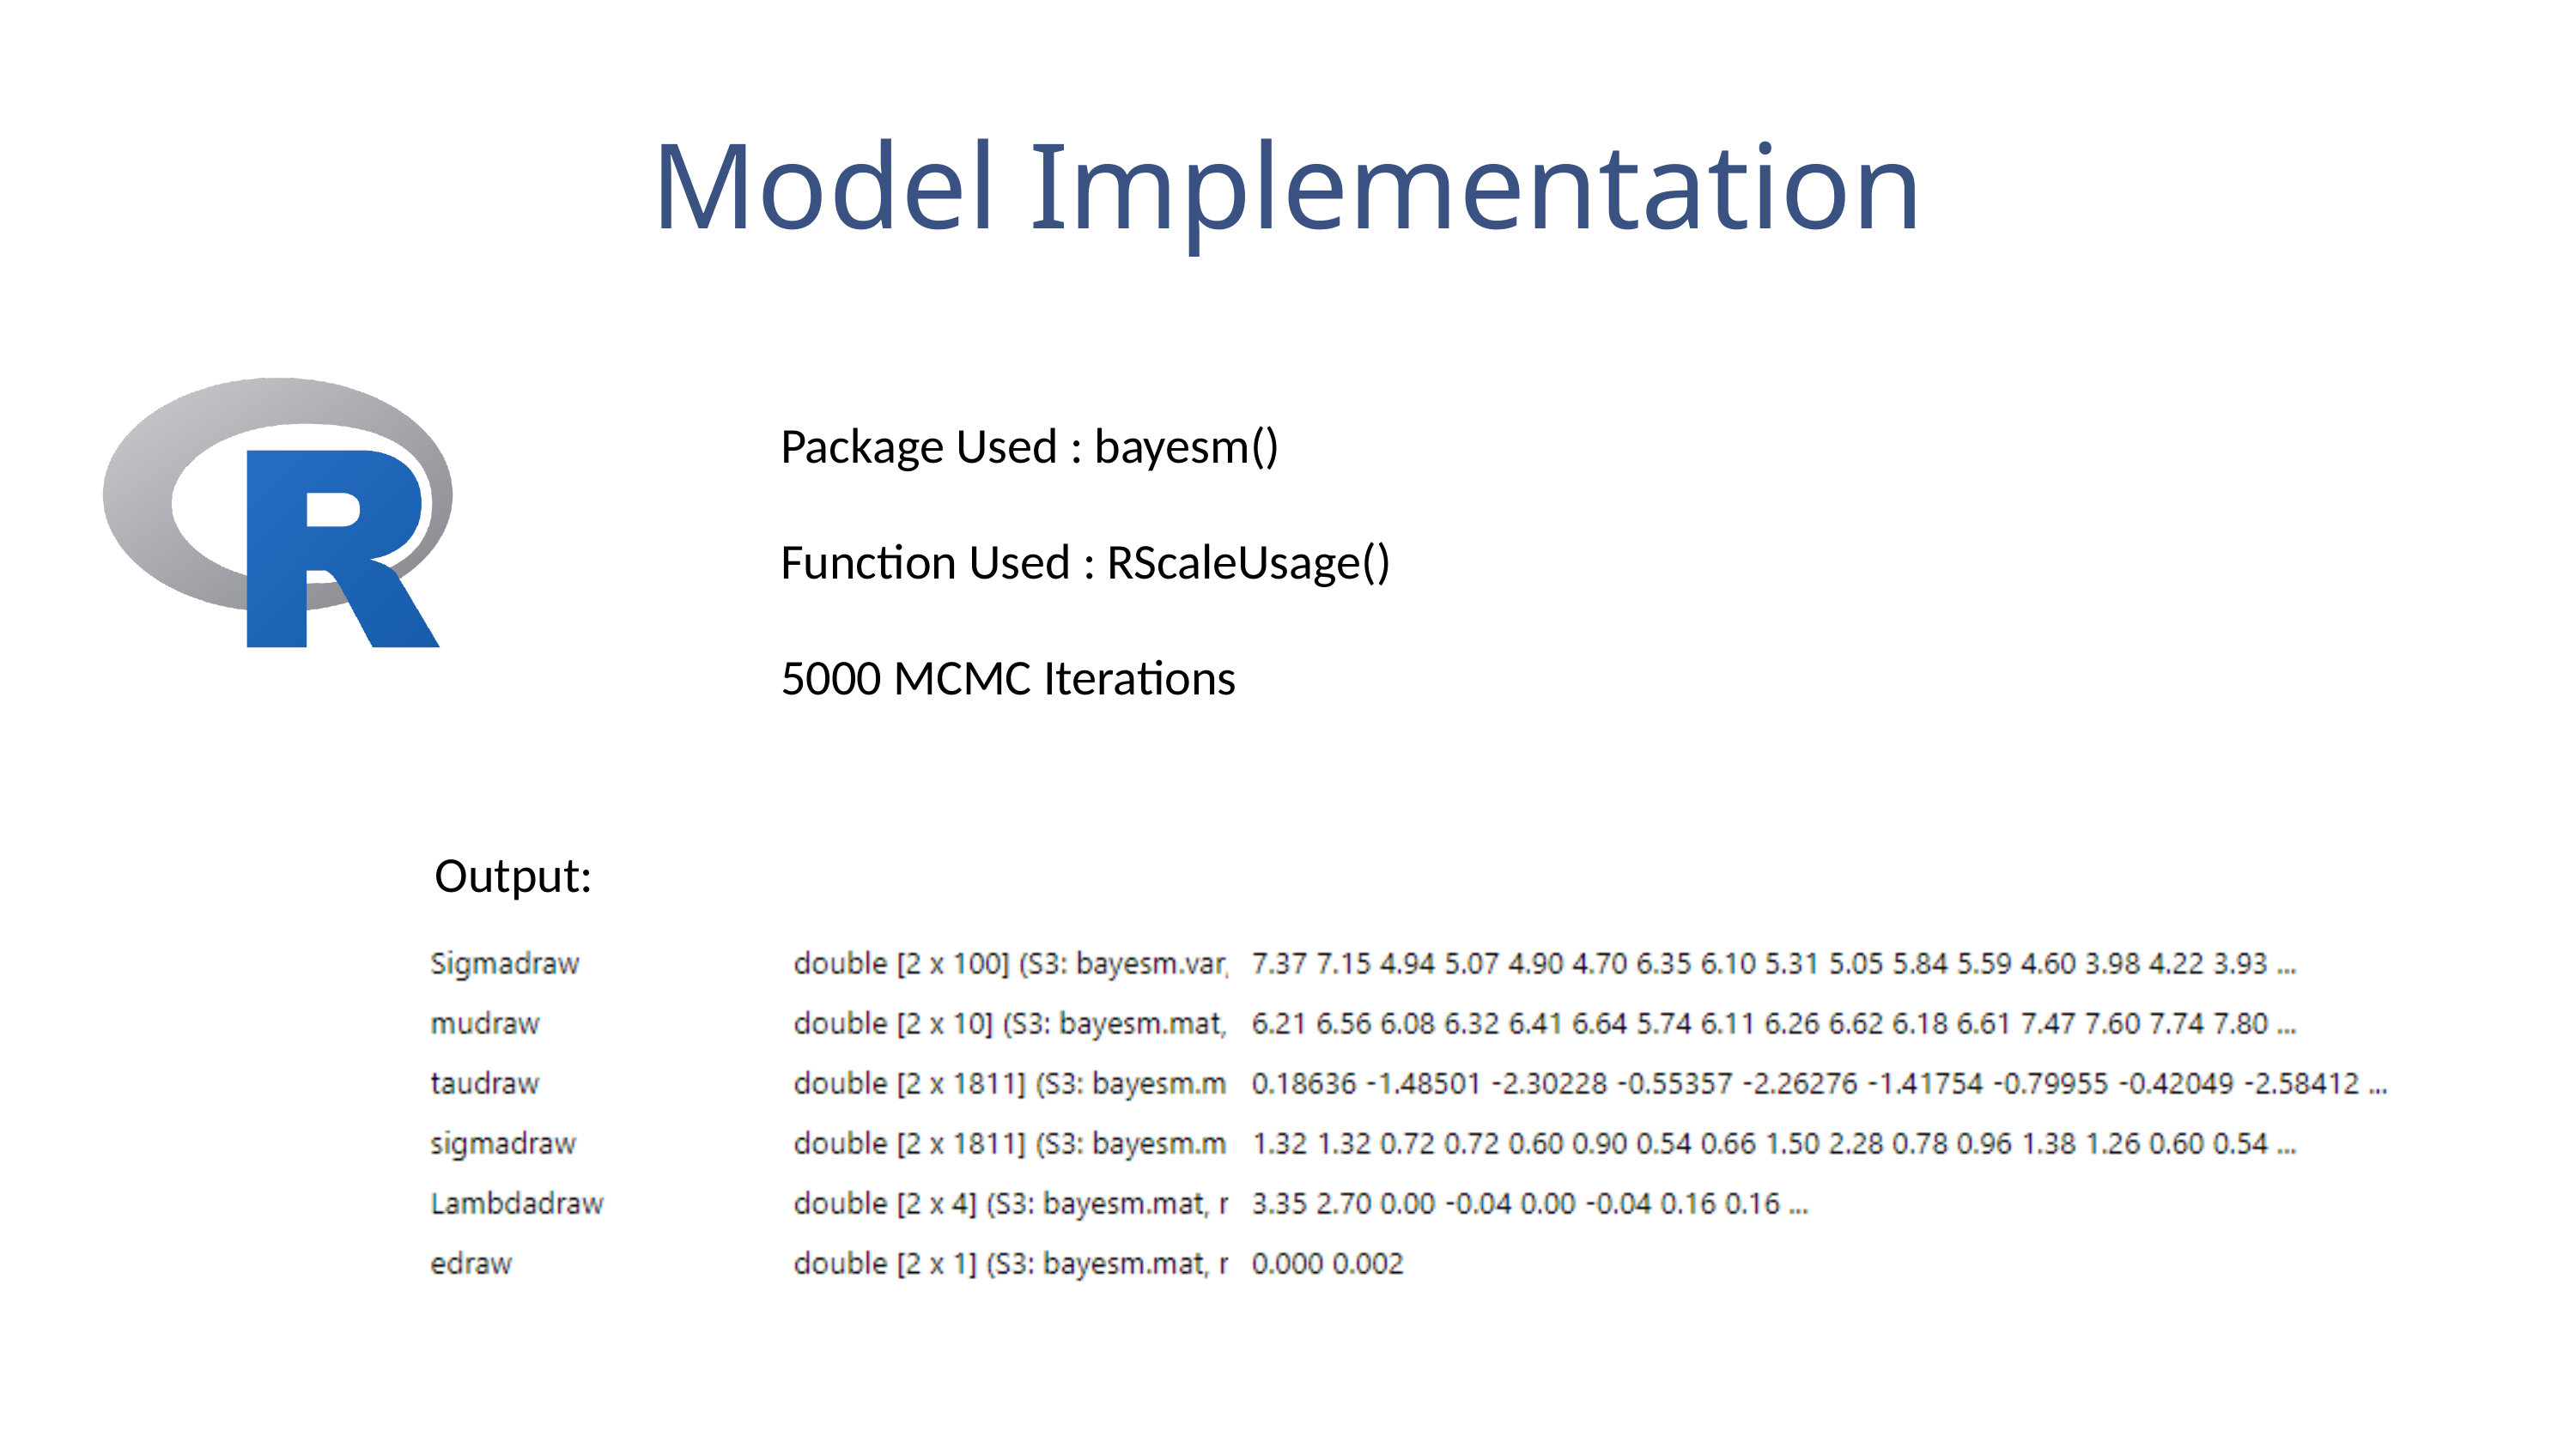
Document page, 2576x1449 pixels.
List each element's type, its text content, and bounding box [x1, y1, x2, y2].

text_box Function Used : RScaleUsage() [768, 522, 1487, 596]
picture [370, 924, 2435, 1309]
text_box Output: [422, 835, 1142, 909]
text_box 5000 MCMC Iterations [768, 638, 1487, 712]
picture [102, 376, 453, 649]
text_box Package Used : bayesm() [768, 406, 1487, 480]
text_box Model Implementation [0, 85, 2576, 252]
